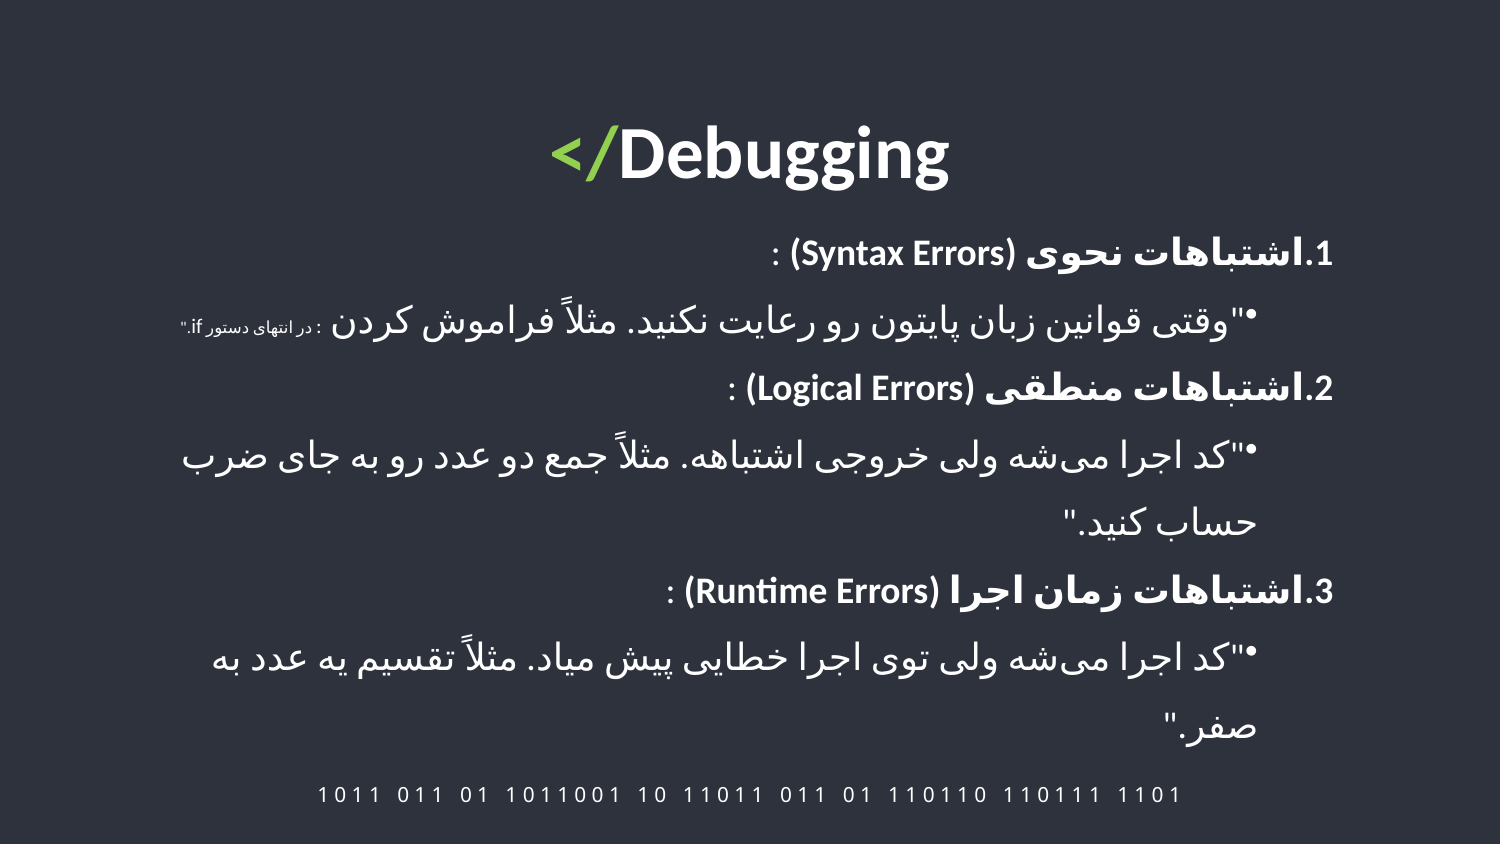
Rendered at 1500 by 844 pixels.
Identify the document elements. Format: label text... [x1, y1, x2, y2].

list اشتباهات نحوی (Syntax Errors) : "وقتی قوانین زبان پایتون رو رعایت نکنید. مثلاً فراموش کردن : در انتهای دستور if." اشتباهات منطقی (Logical Errors) : "کد اجرا می‌شه ولی خروجی اشتباهه. مثلاً جمع دو عدد رو به جای ضرب حساب کنید." اشتباهات زمان اجرا (Runtime Errors) : "کد اجرا می‌شه ولی توی اجرا خطایی پیش میاد. مثلاً تقسیم یه عدد به صفر." [151, 178, 1349, 821]
title </Debugging [118, 88, 1382, 252]
